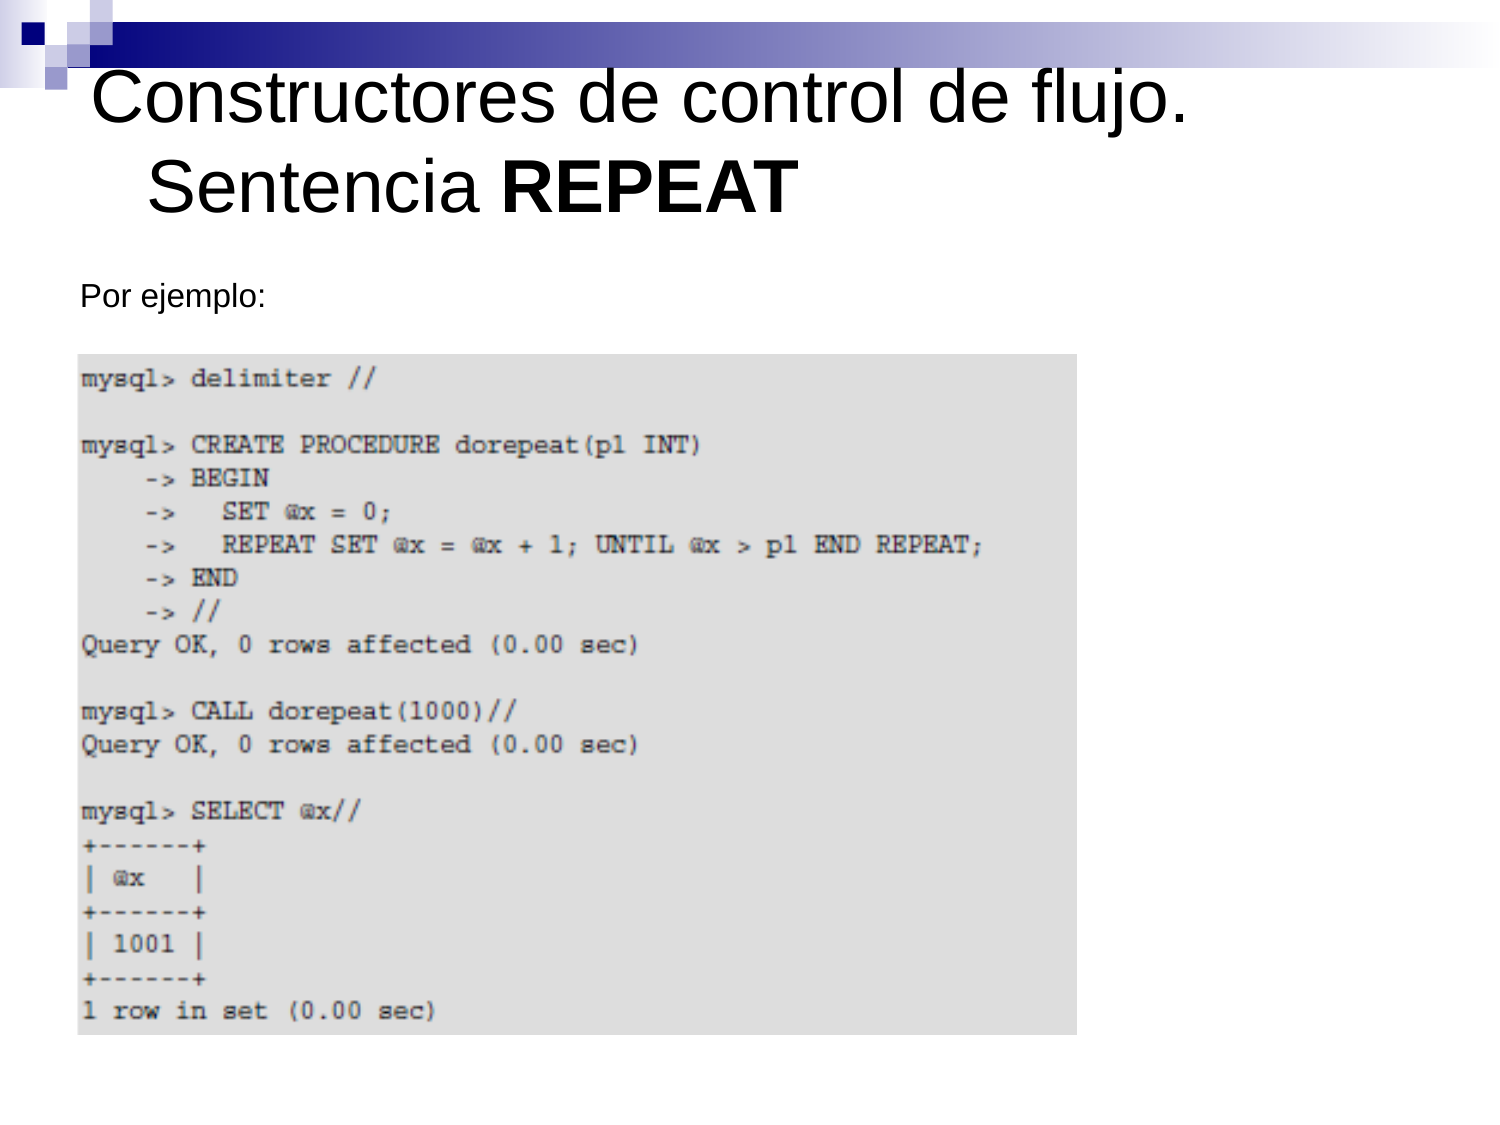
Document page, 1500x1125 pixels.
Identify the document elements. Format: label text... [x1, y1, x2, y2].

list Por ejemplo: [64, 220, 1415, 1053]
title Constructores de control de flujo. Sentencia REPEAT [75, 66, 1500, 208]
picture [76, 354, 1077, 1036]
